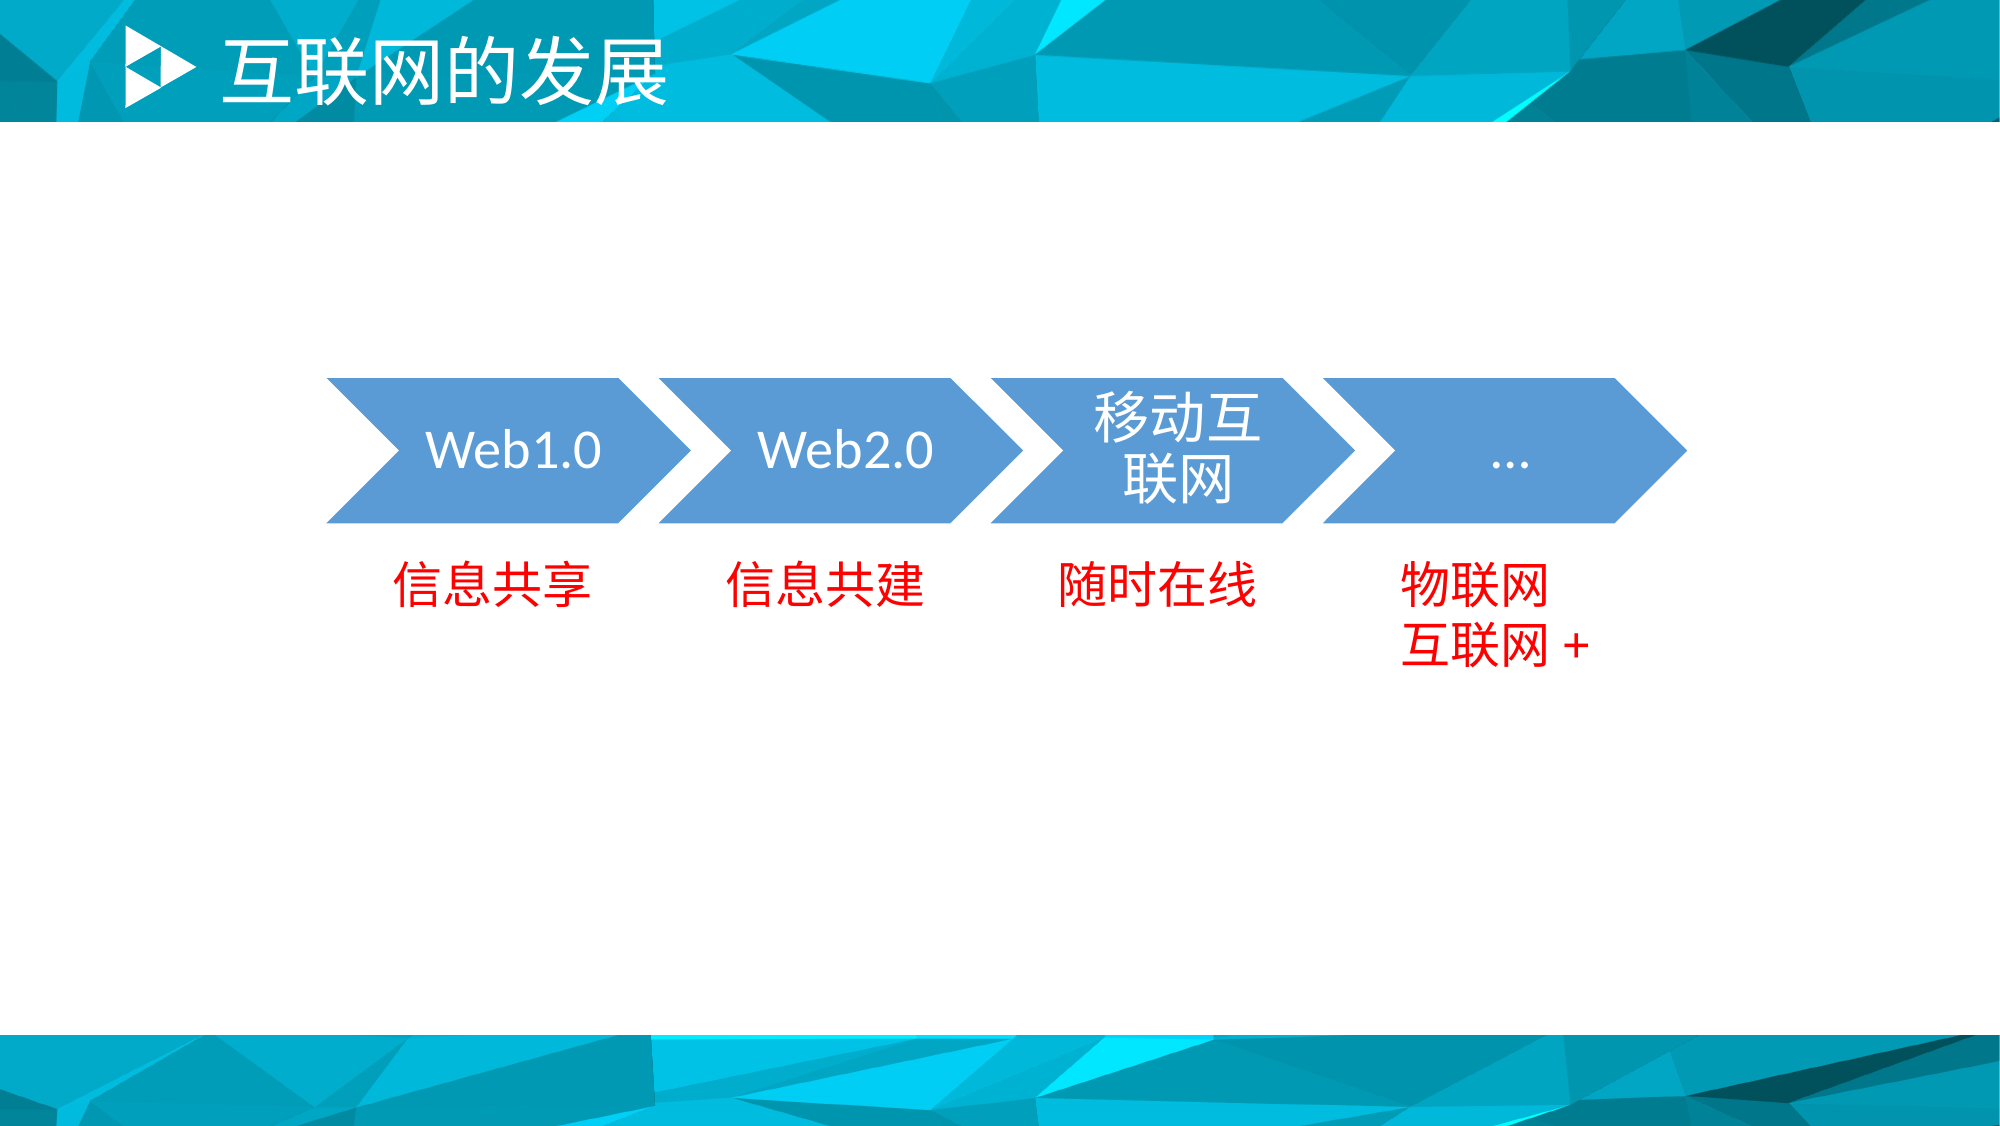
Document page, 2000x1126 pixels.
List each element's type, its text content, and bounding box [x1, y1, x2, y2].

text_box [322, 266, 1690, 635]
text_box 物联网 互联网+ [1385, 635, 1606, 681]
picture [0, 1035, 2000, 1126]
title 互联网的发展 [201, 24, 1927, 127]
picture [0, 0, 2000, 122]
